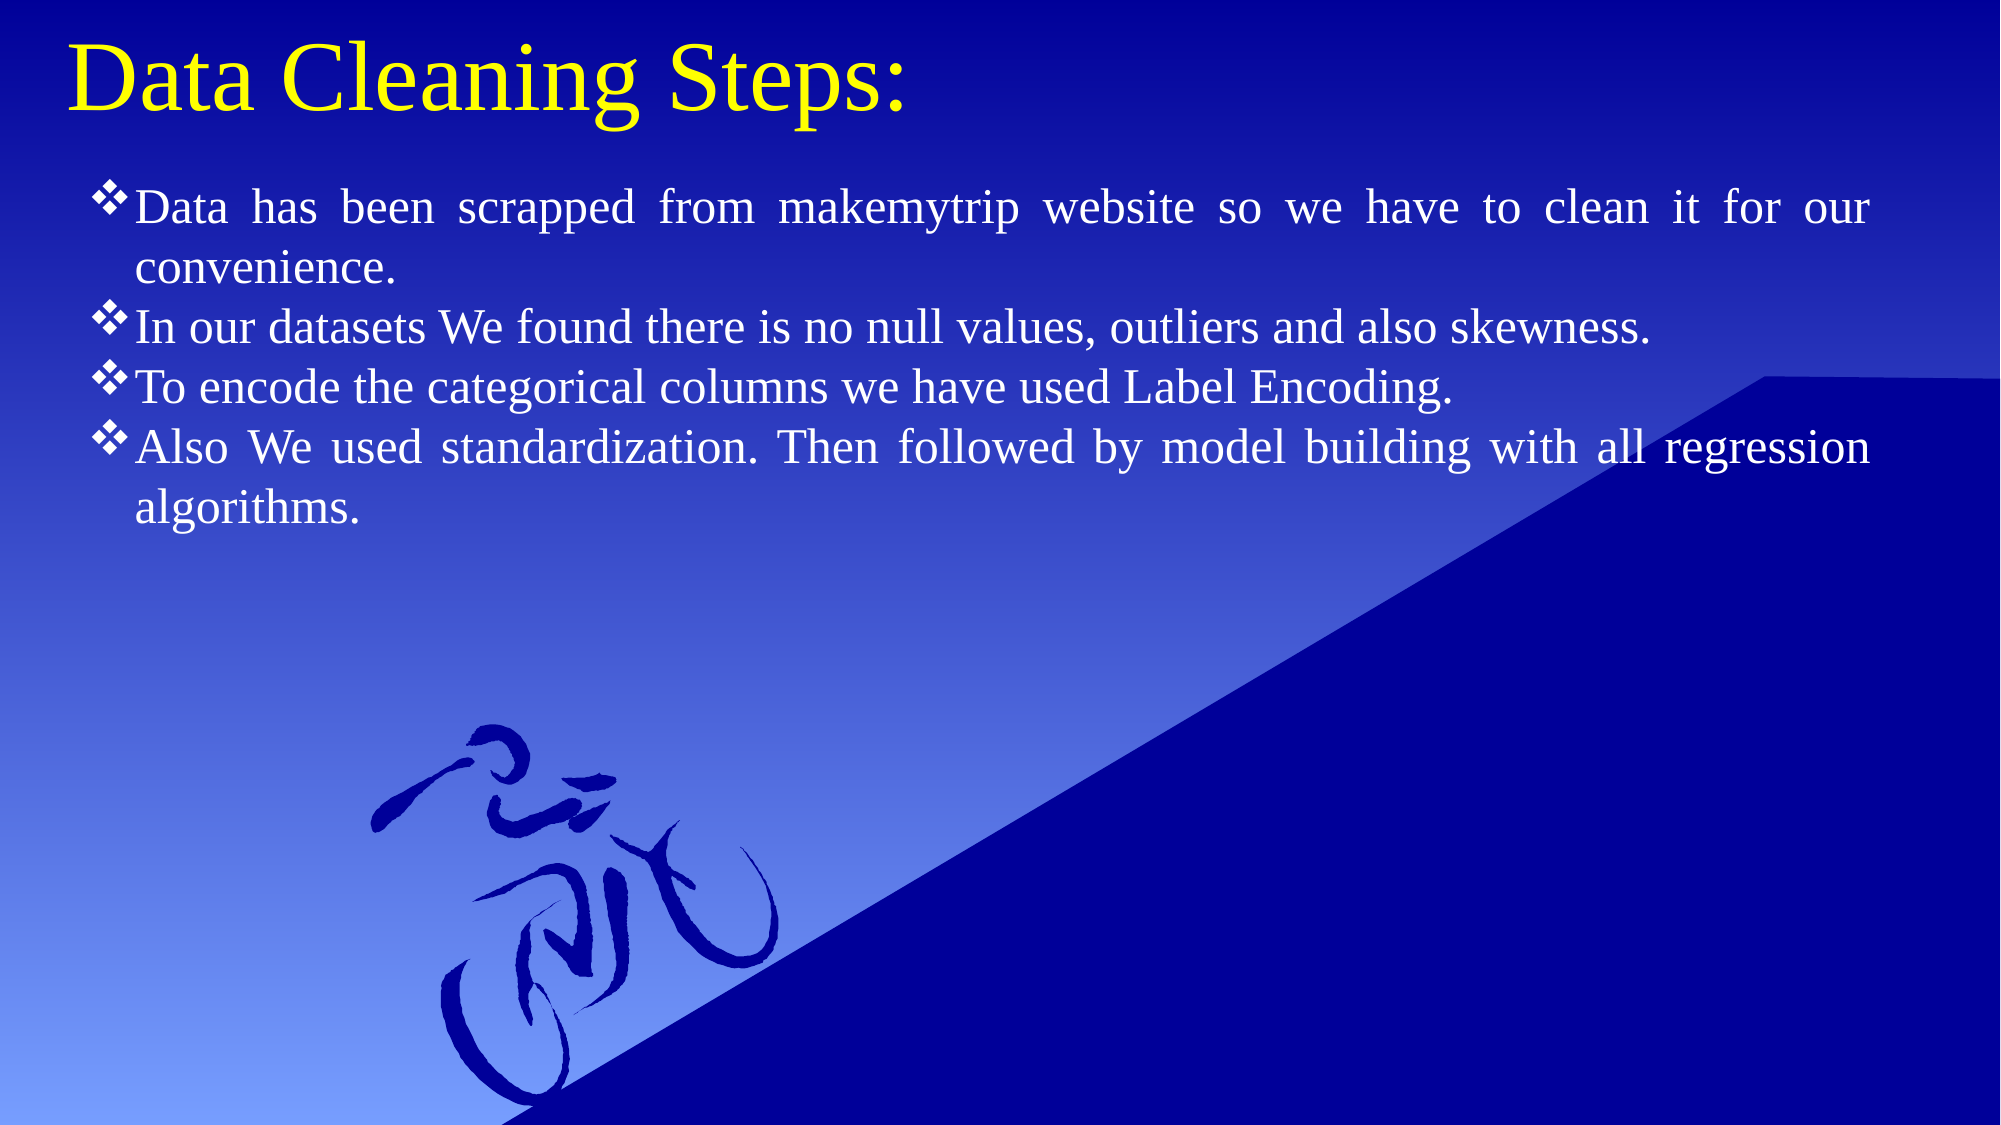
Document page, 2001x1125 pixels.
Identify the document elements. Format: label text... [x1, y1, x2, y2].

text_box Data has been scrapped from makemytrip website so we have to clean it for our convenience. In our datasets We found there is no null values, outliers and also skewness. To encode the categorical columns we have used Label Encoding. Also We used standardization. Then followed by model building with all regression algorithms. [72, 165, 1887, 541]
text_box Data Cleaning Steps: [27, 2, 1410, 138]
